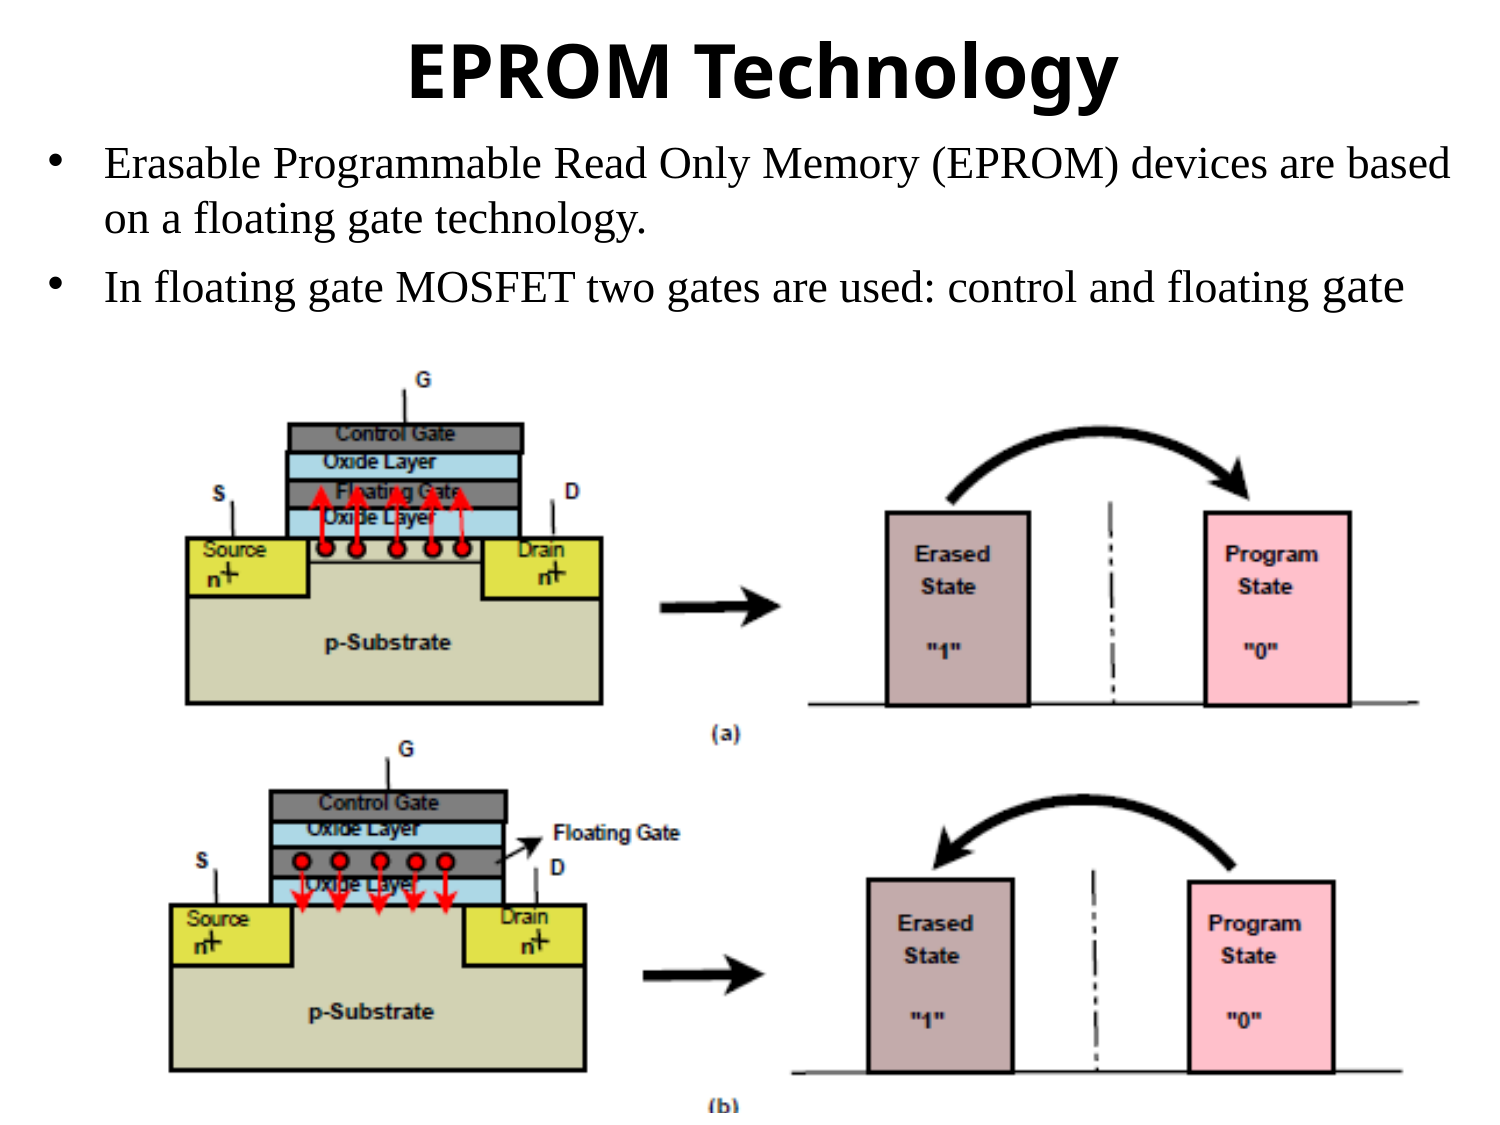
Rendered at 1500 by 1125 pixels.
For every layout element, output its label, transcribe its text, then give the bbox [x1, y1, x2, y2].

list Erasable Programmable Read Only Memory (EPROM) devices are based on a floating gate technology. In floating gate MOSFET two gates are used: control and floating gate [32, 125, 1496, 868]
title EPROM Technology [87, 0, 1438, 125]
picture [95, 337, 1446, 1113]
